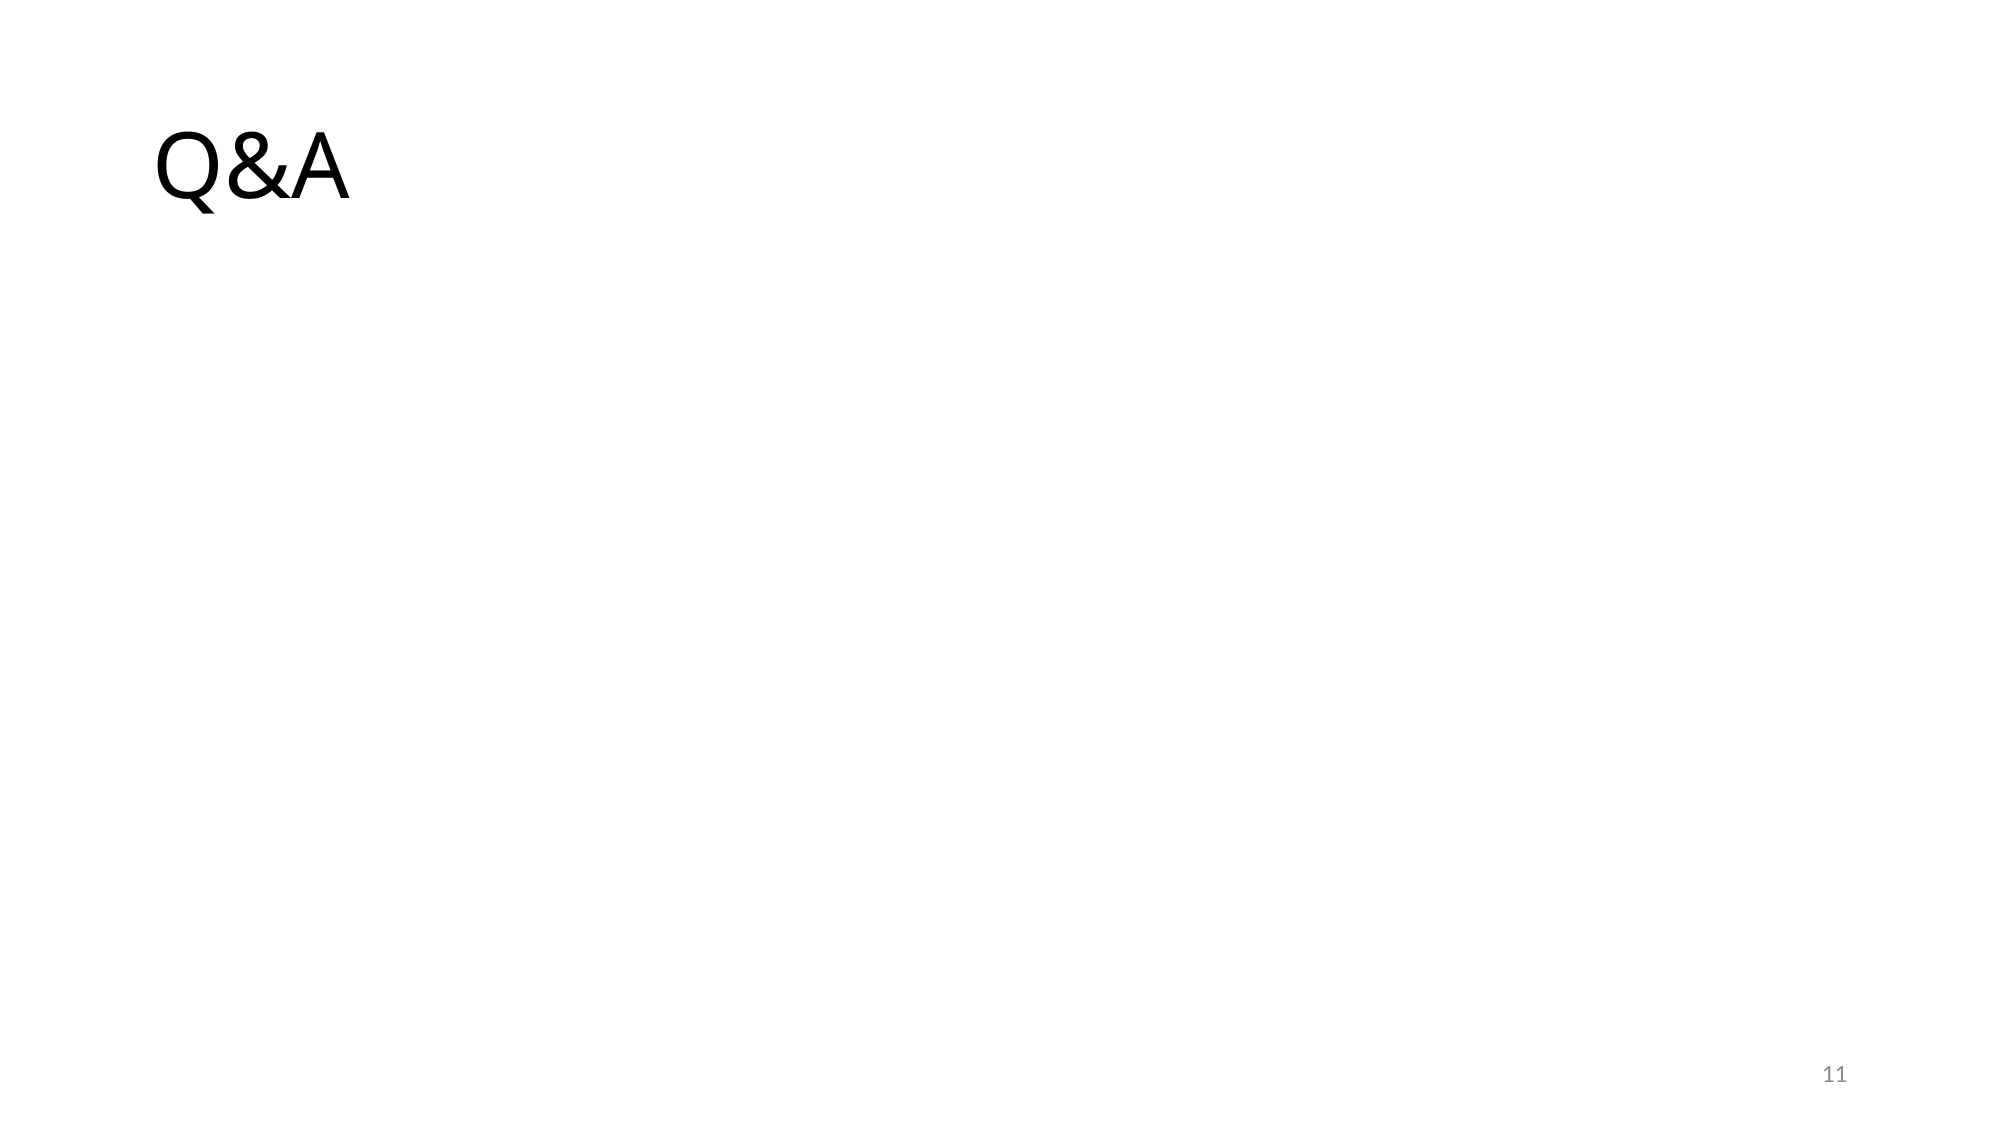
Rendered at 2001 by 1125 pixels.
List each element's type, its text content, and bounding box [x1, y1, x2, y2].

title Q&A [137, 59, 1863, 278]
slide_number 11 [1412, 1042, 1863, 1103]
